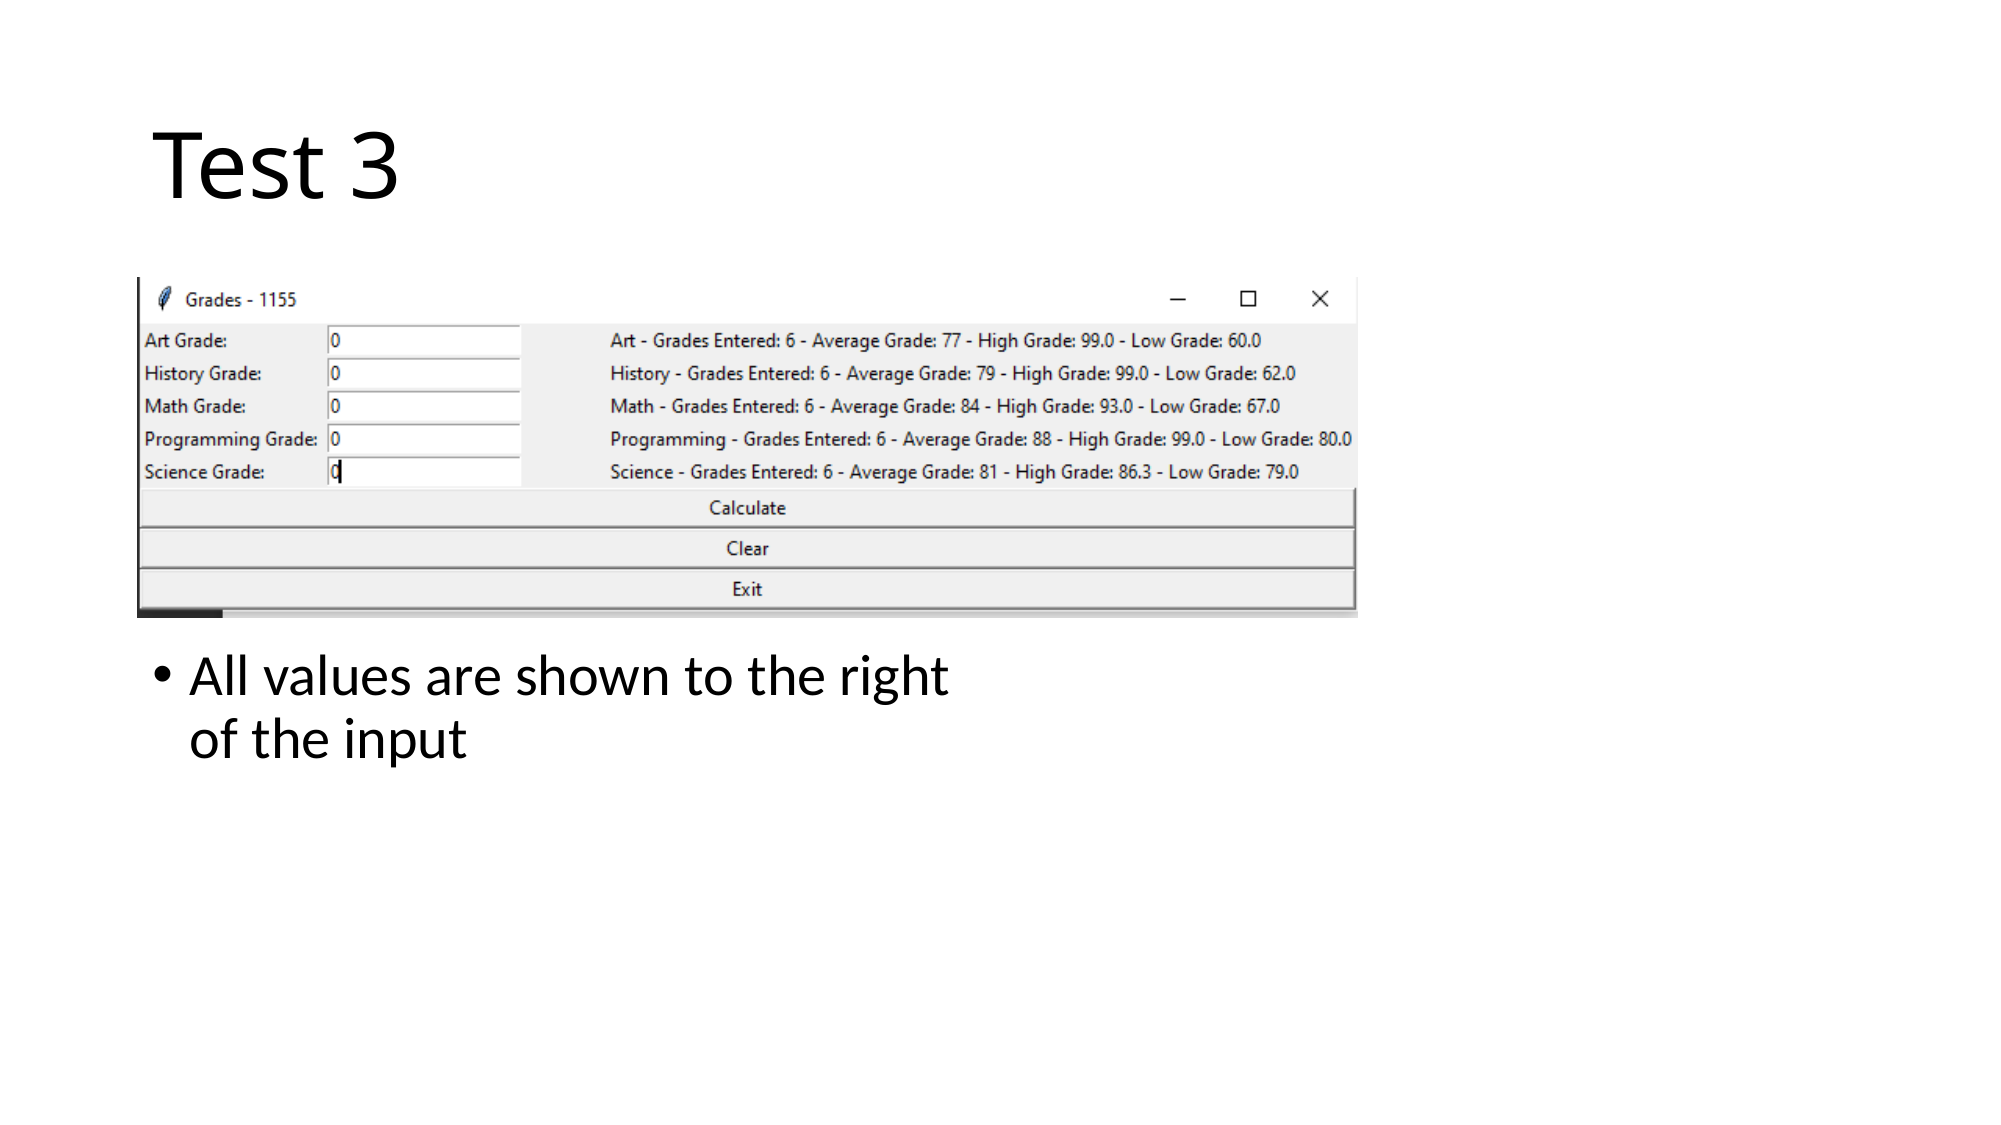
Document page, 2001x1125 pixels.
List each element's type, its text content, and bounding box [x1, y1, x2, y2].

list All values are shown to the right of the input [137, 637, 979, 1034]
title Test 3 [137, 59, 1863, 278]
picture [137, 277, 1358, 618]
